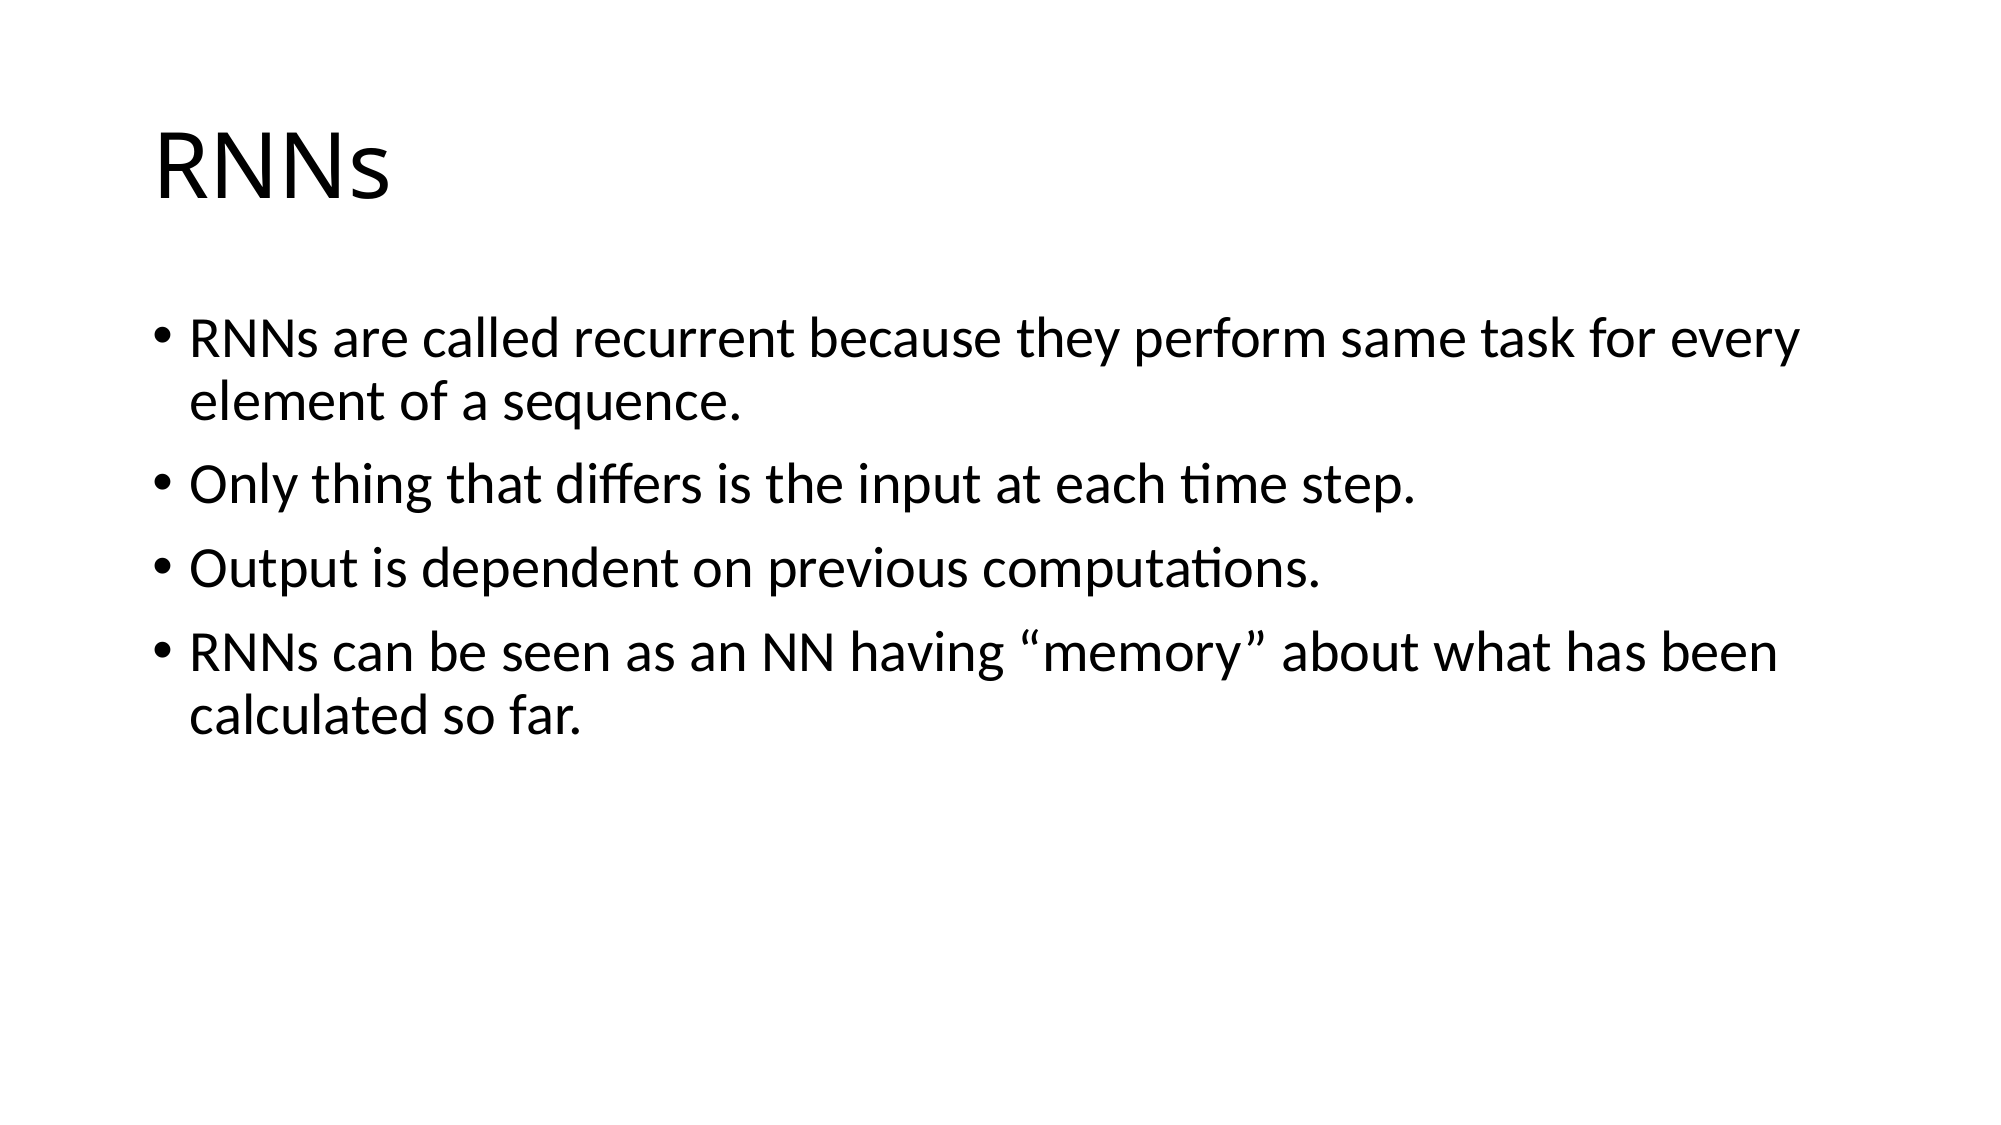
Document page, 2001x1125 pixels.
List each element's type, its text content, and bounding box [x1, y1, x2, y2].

list RNNs are called recurrent because they perform same task for every element of a sequence. Only thing that differs is the input at each time step. Output is dependent on previous computations. RNNs can be seen as an NN having “memory” about what has been calculated so far. [137, 299, 1863, 1014]
title RNNs [137, 59, 1863, 278]
